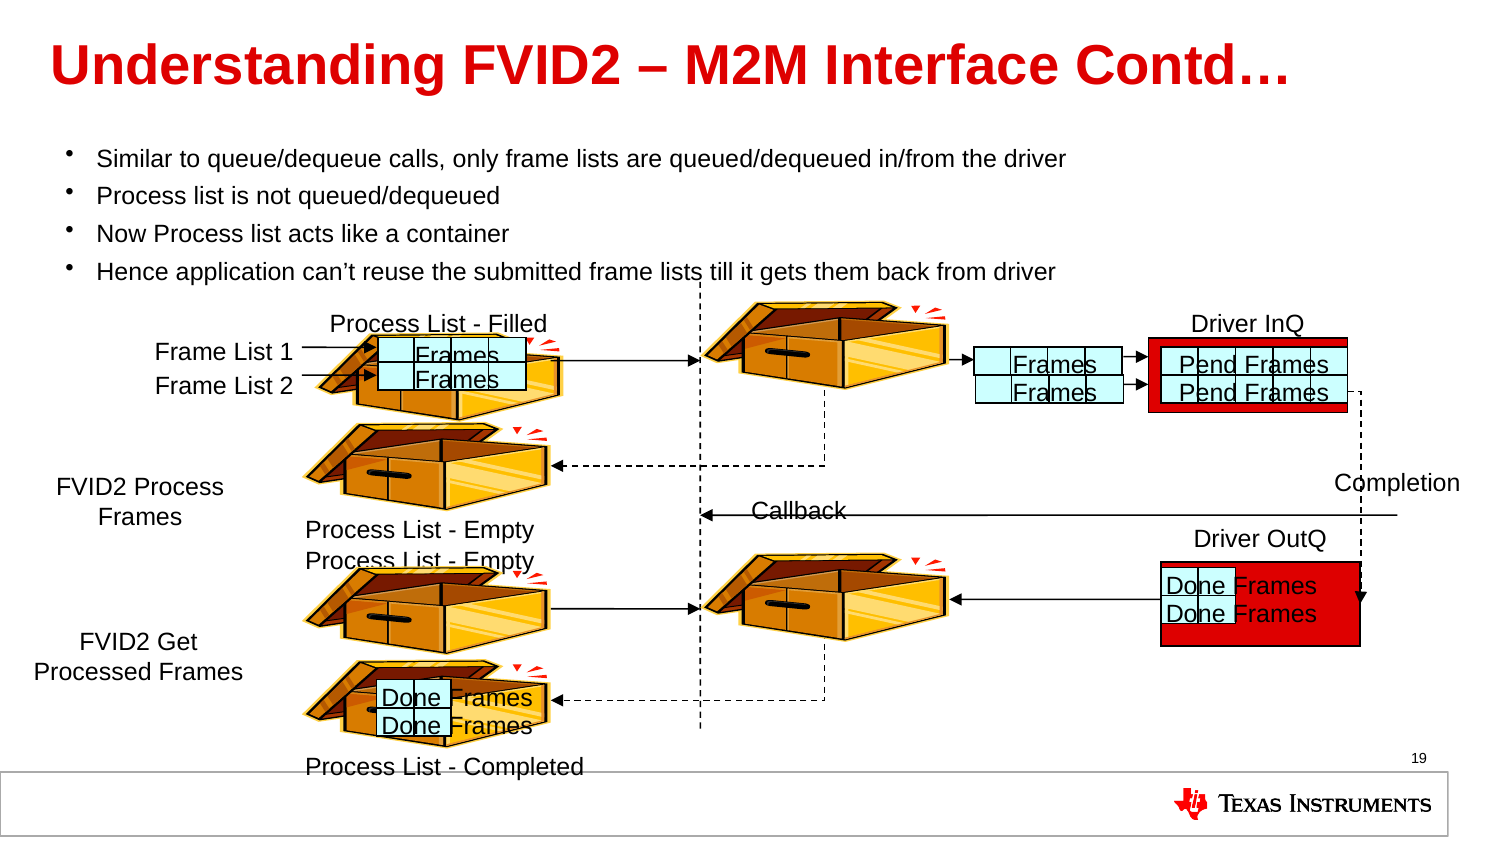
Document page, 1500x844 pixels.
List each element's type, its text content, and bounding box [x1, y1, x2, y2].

list Similar to queue/dequeue calls, only frame lists are queued/dequeued in/from the driver Process list is not queued/dequeued Now Process list acts like a container Hence application can’t reuse the submitted frame lists till it gets them back from driver [52, 141, 1443, 280]
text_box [12, 281, 1485, 789]
title Understanding FVID2 – M2M Interface Contd… [37, 17, 1426, 119]
picture [1174, 789, 1431, 820]
